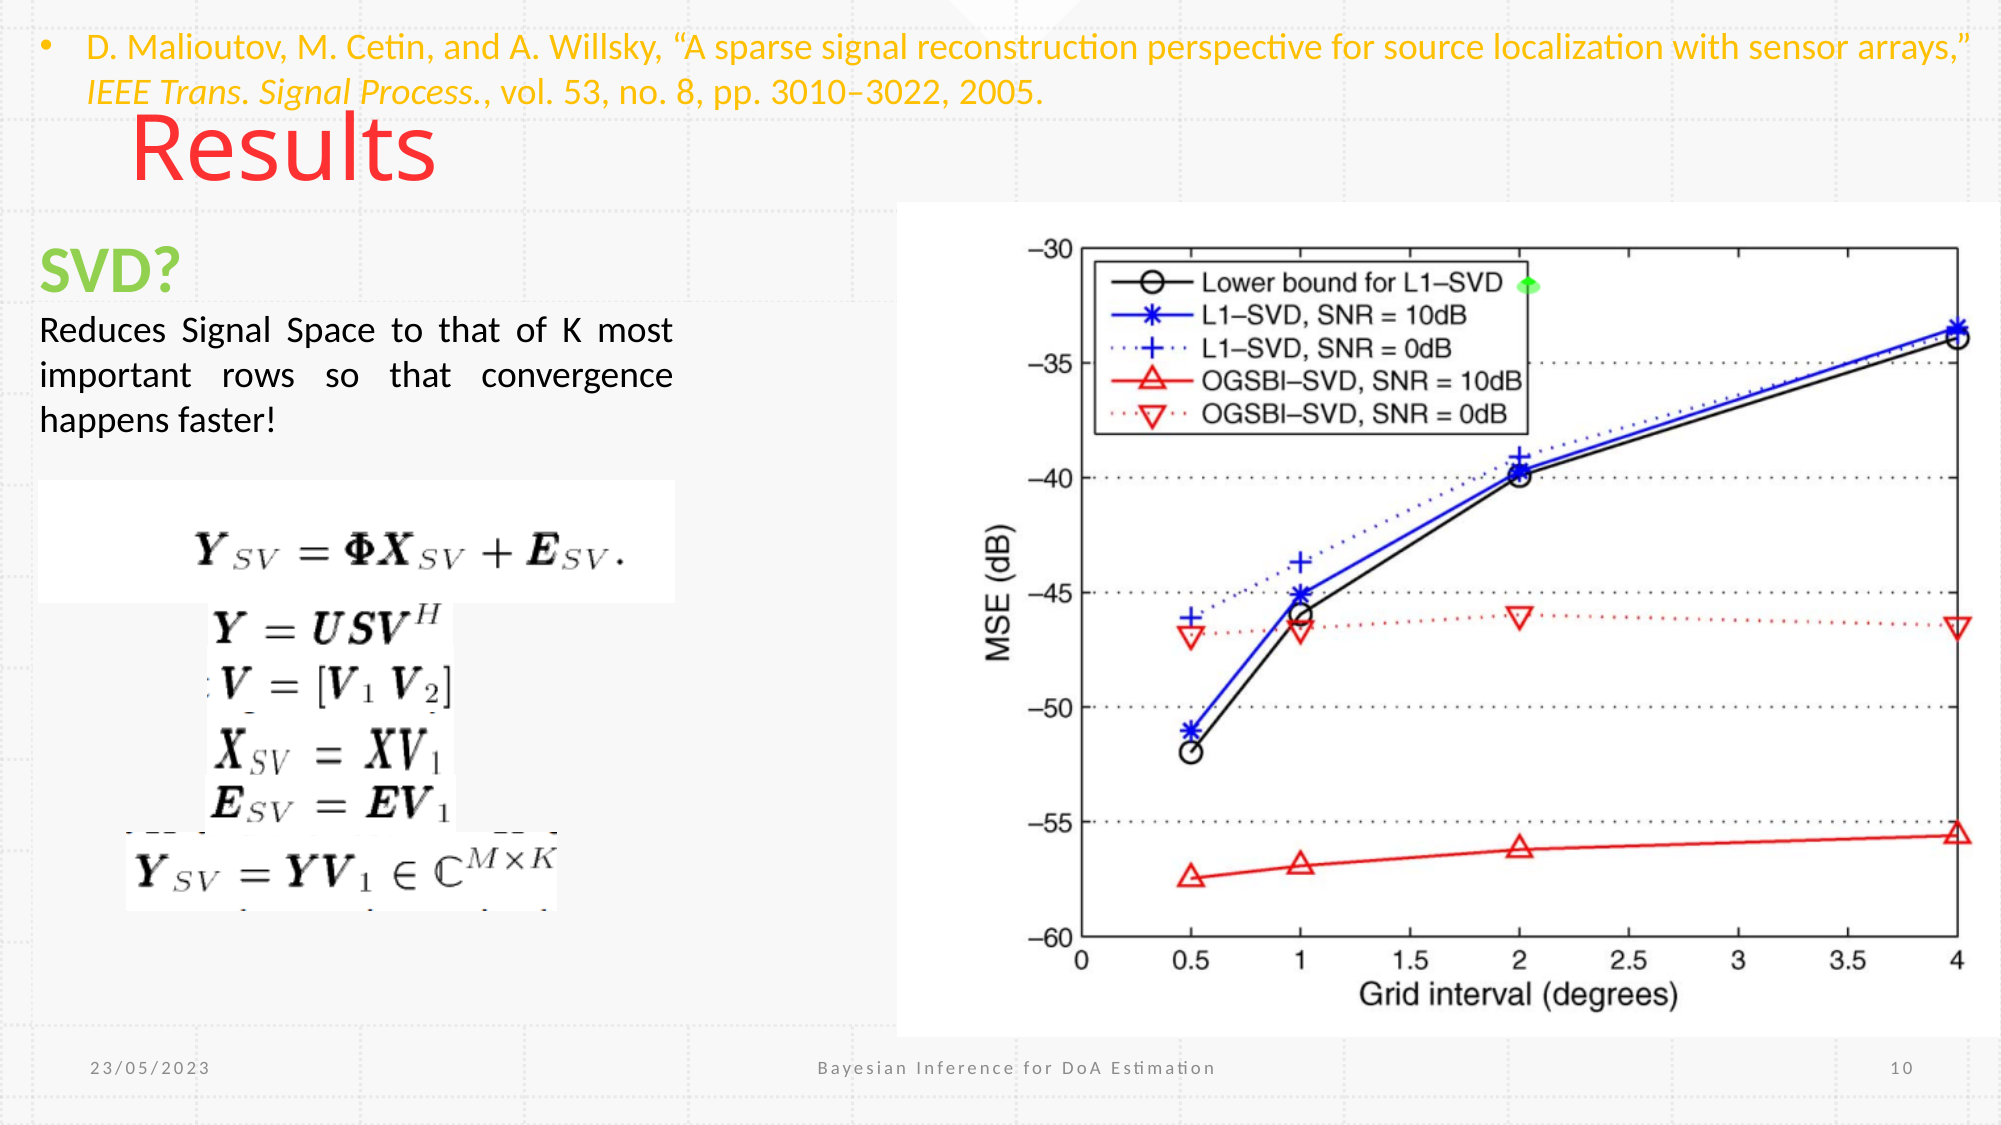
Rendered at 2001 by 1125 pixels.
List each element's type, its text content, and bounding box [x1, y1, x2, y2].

footer Bayesian Inference for DoA Estimation [689, 1036, 1343, 1097]
picture [897, 202, 2000, 1037]
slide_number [75, 1037, 495, 1098]
title Results [50, 0, 518, 217]
slide_number 10 [1835, 1037, 1967, 1098]
picture [38, 480, 675, 911]
text_box SVD? Reduces Signal Space to that of K most important rows so that convergence happens faster! [24, 217, 689, 448]
